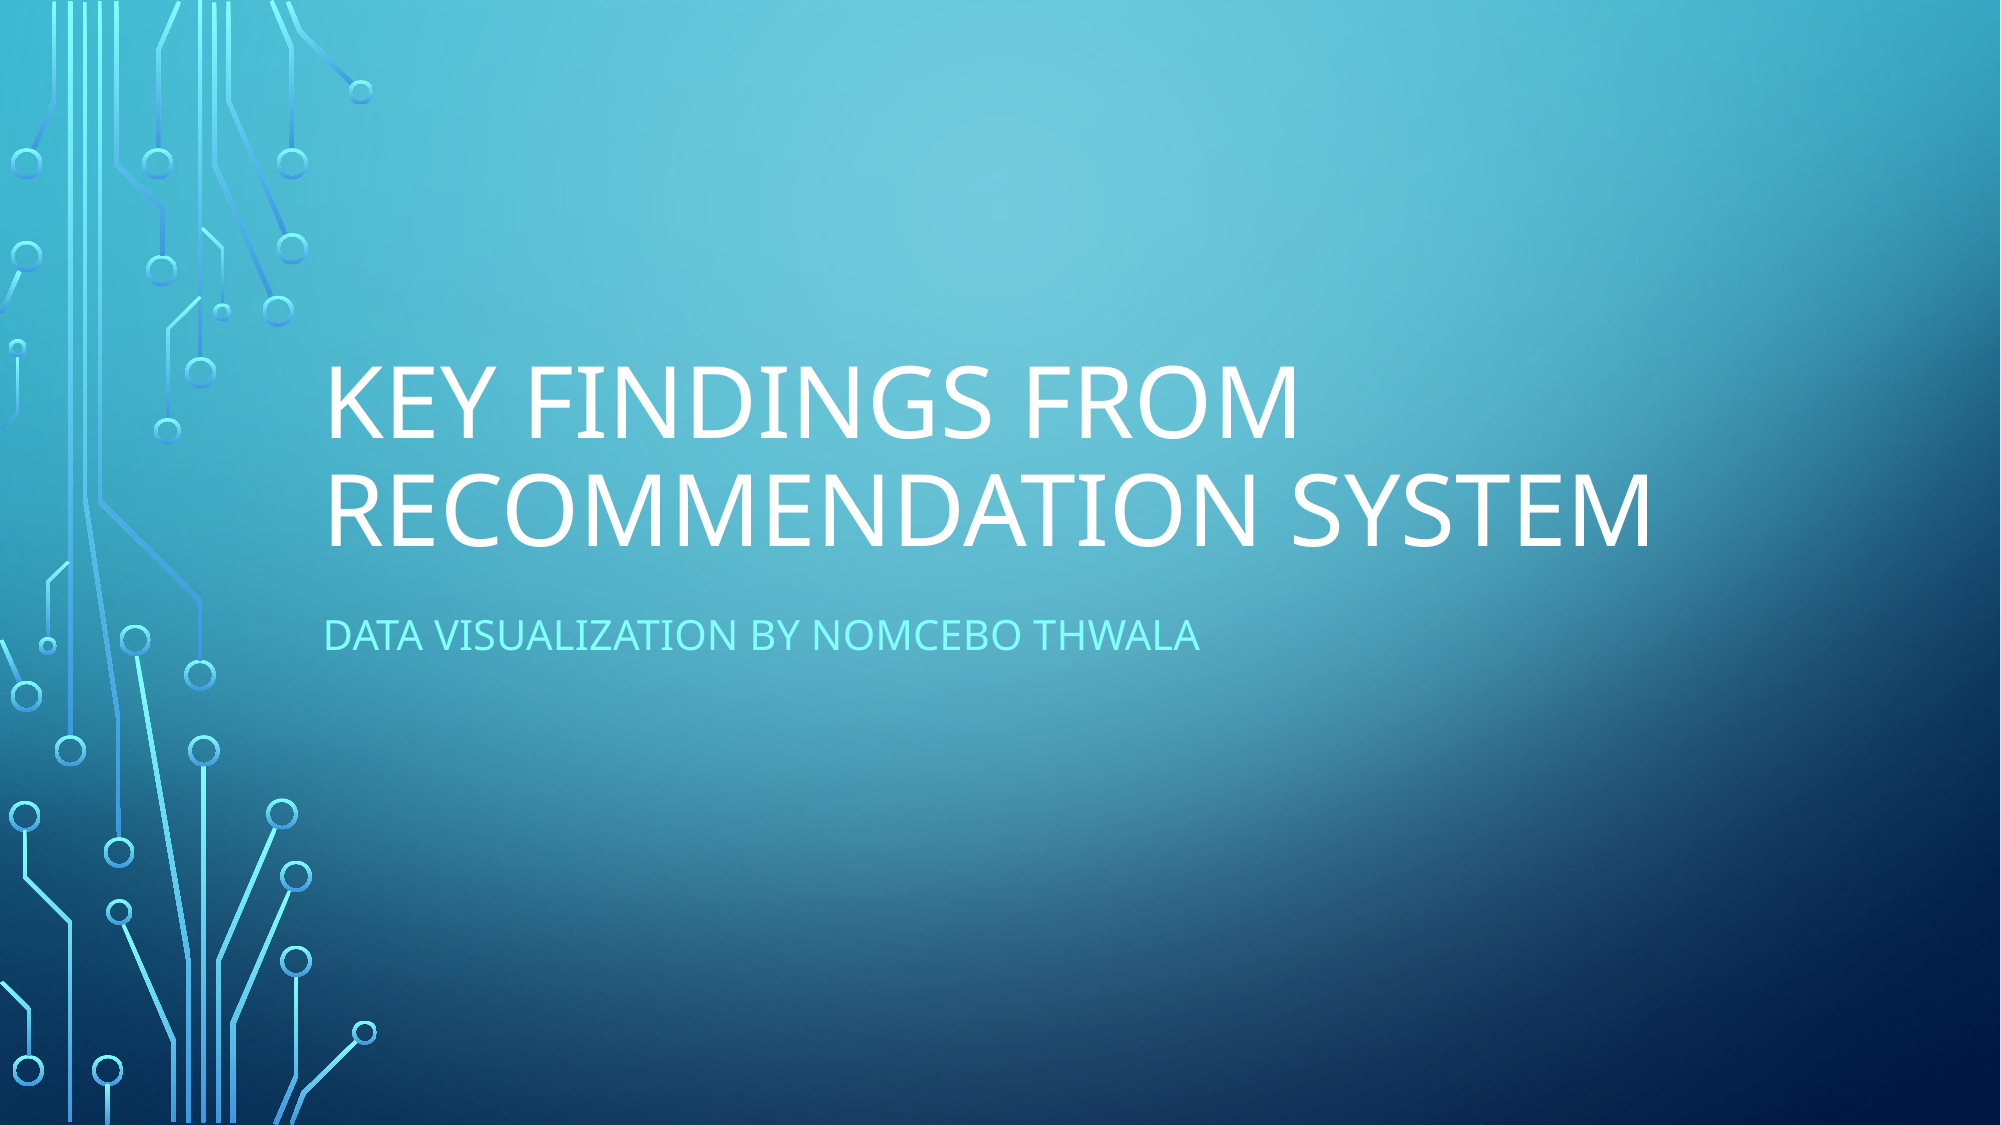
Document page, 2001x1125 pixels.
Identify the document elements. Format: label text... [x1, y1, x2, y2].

title Key Findings FROM RECOMMENDATION SYSTEM [307, 184, 1750, 576]
subtitle Data Visualization By Nomcebo Thwala [307, 590, 1750, 863]
